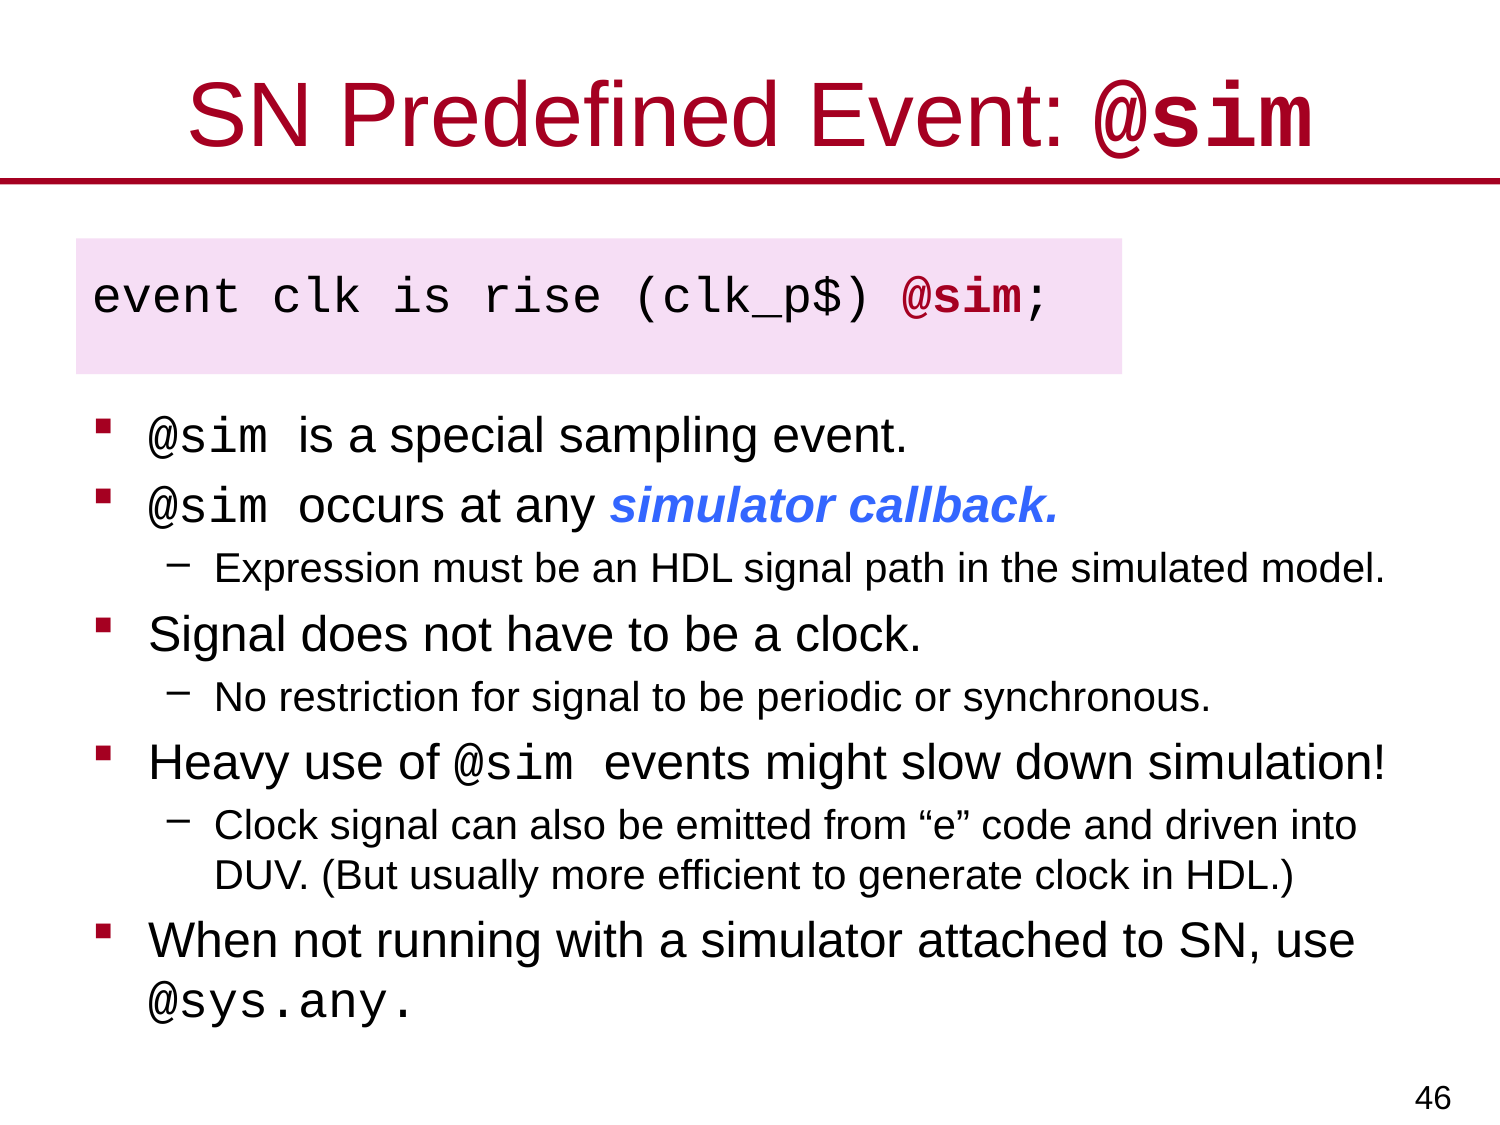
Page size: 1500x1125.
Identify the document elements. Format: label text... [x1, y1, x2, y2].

title SN Predefined Event: @sim [0, 44, 1500, 175]
list event clk is rise (clk_p$) @sim; @sim is a special sampling event. @sim occurs at any simulator callback. Expression must be an HDL signal path in the simulated model. Signal does not have to be a clock. No restriction for signal to be periodic or synchronous. Heavy use of @sim events might slow down simulation! Clock signal can also be emitted from “e” code and driven into DUV. (But usually more efficient to generate clock in HDL.) When not running with a simulator attached to SN, use @sys.any. [76, 255, 1428, 1065]
text_box [76, 238, 1123, 255]
